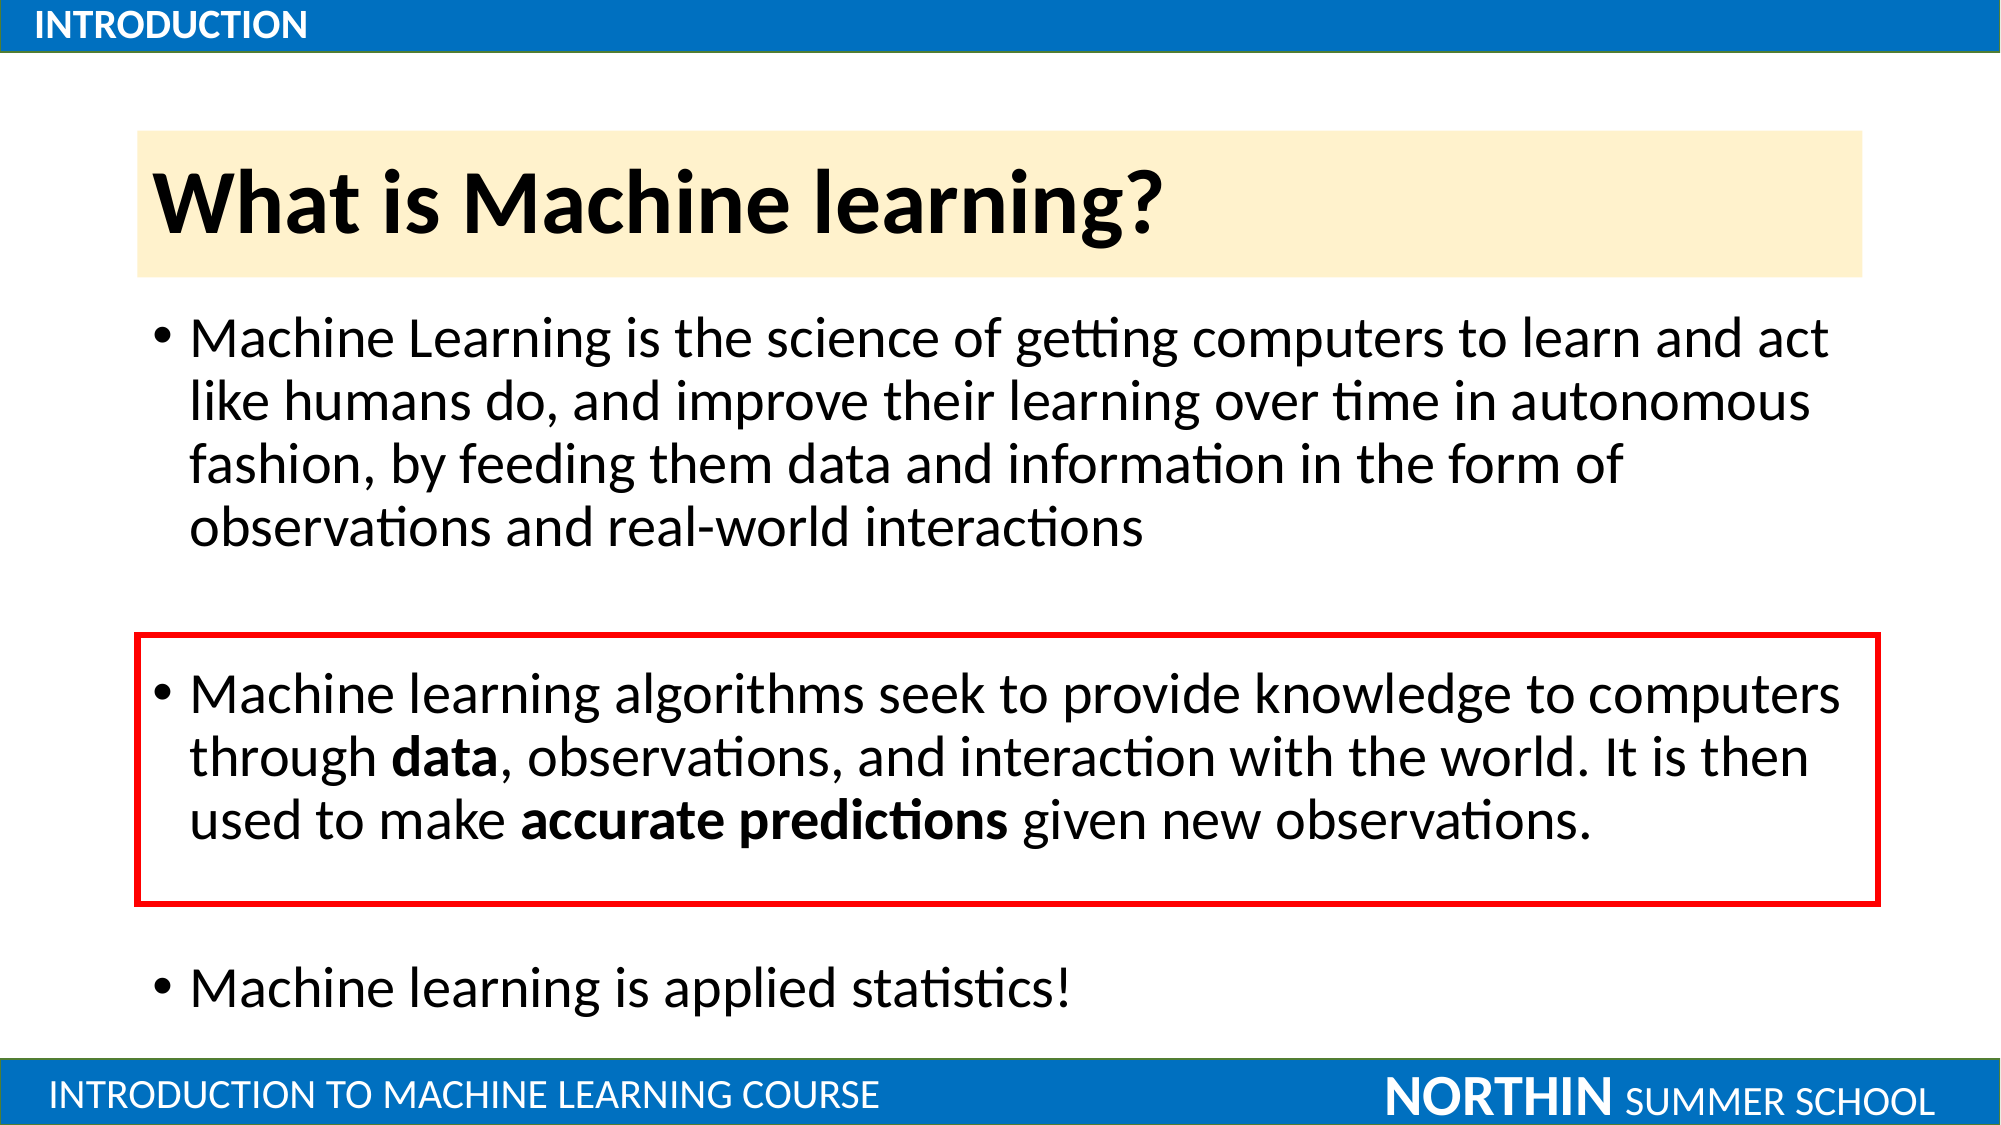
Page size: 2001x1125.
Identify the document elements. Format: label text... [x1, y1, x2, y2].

list Machine Learning is the science of getting computers to learn and act like humans do, and improve their learning over time in autonomous fashion, by feeding them data and information in the form of observations and real-world interactions Machine learning algorithms seek to provide knowledge to computers through data, observations, and interaction with the world. It is then used to make accurate predictions given new observations. Machine learning is applied statistics! [137, 299, 1863, 634]
list Machine Learning is the science of getting computers to learn and act like humans do, and improve their learning over time in autonomous fashion, by feeding them data and information in the form of observations and real-world interactions Machine learning algorithms seek to provide knowledge to computers through data, observations, and interaction with the world. It is then used to make accurate predictions given new observations. Machine learning is applied statistics! [137, 905, 1863, 1014]
title What is Machine learning? [137, 130, 1863, 278]
text_box [137, 634, 1879, 905]
